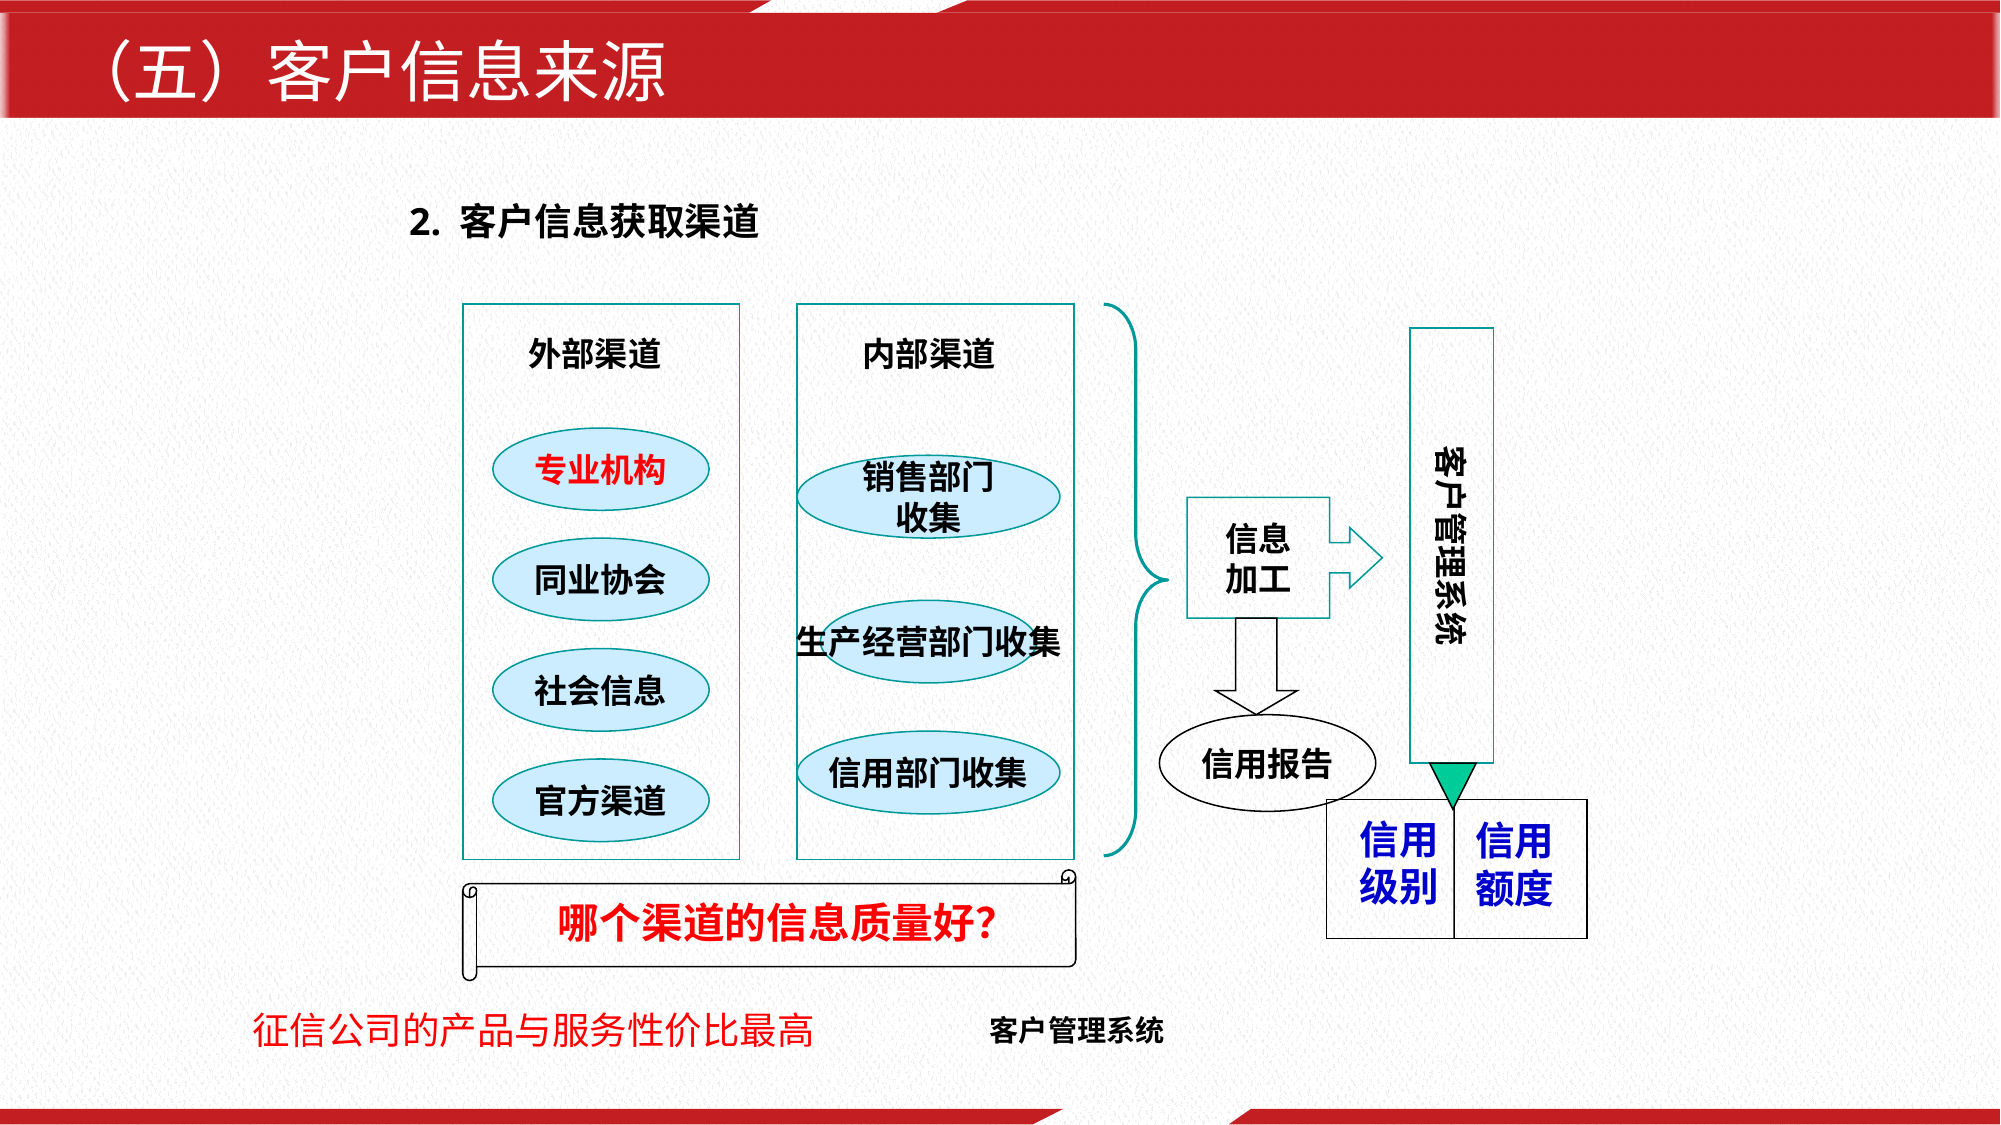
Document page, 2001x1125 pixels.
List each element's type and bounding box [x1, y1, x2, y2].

text_box [0, 0, 2000, 12]
text_box [0, 118, 2000, 1125]
text_box [394, 190, 1587, 1067]
picture [0, 12, 2000, 118]
